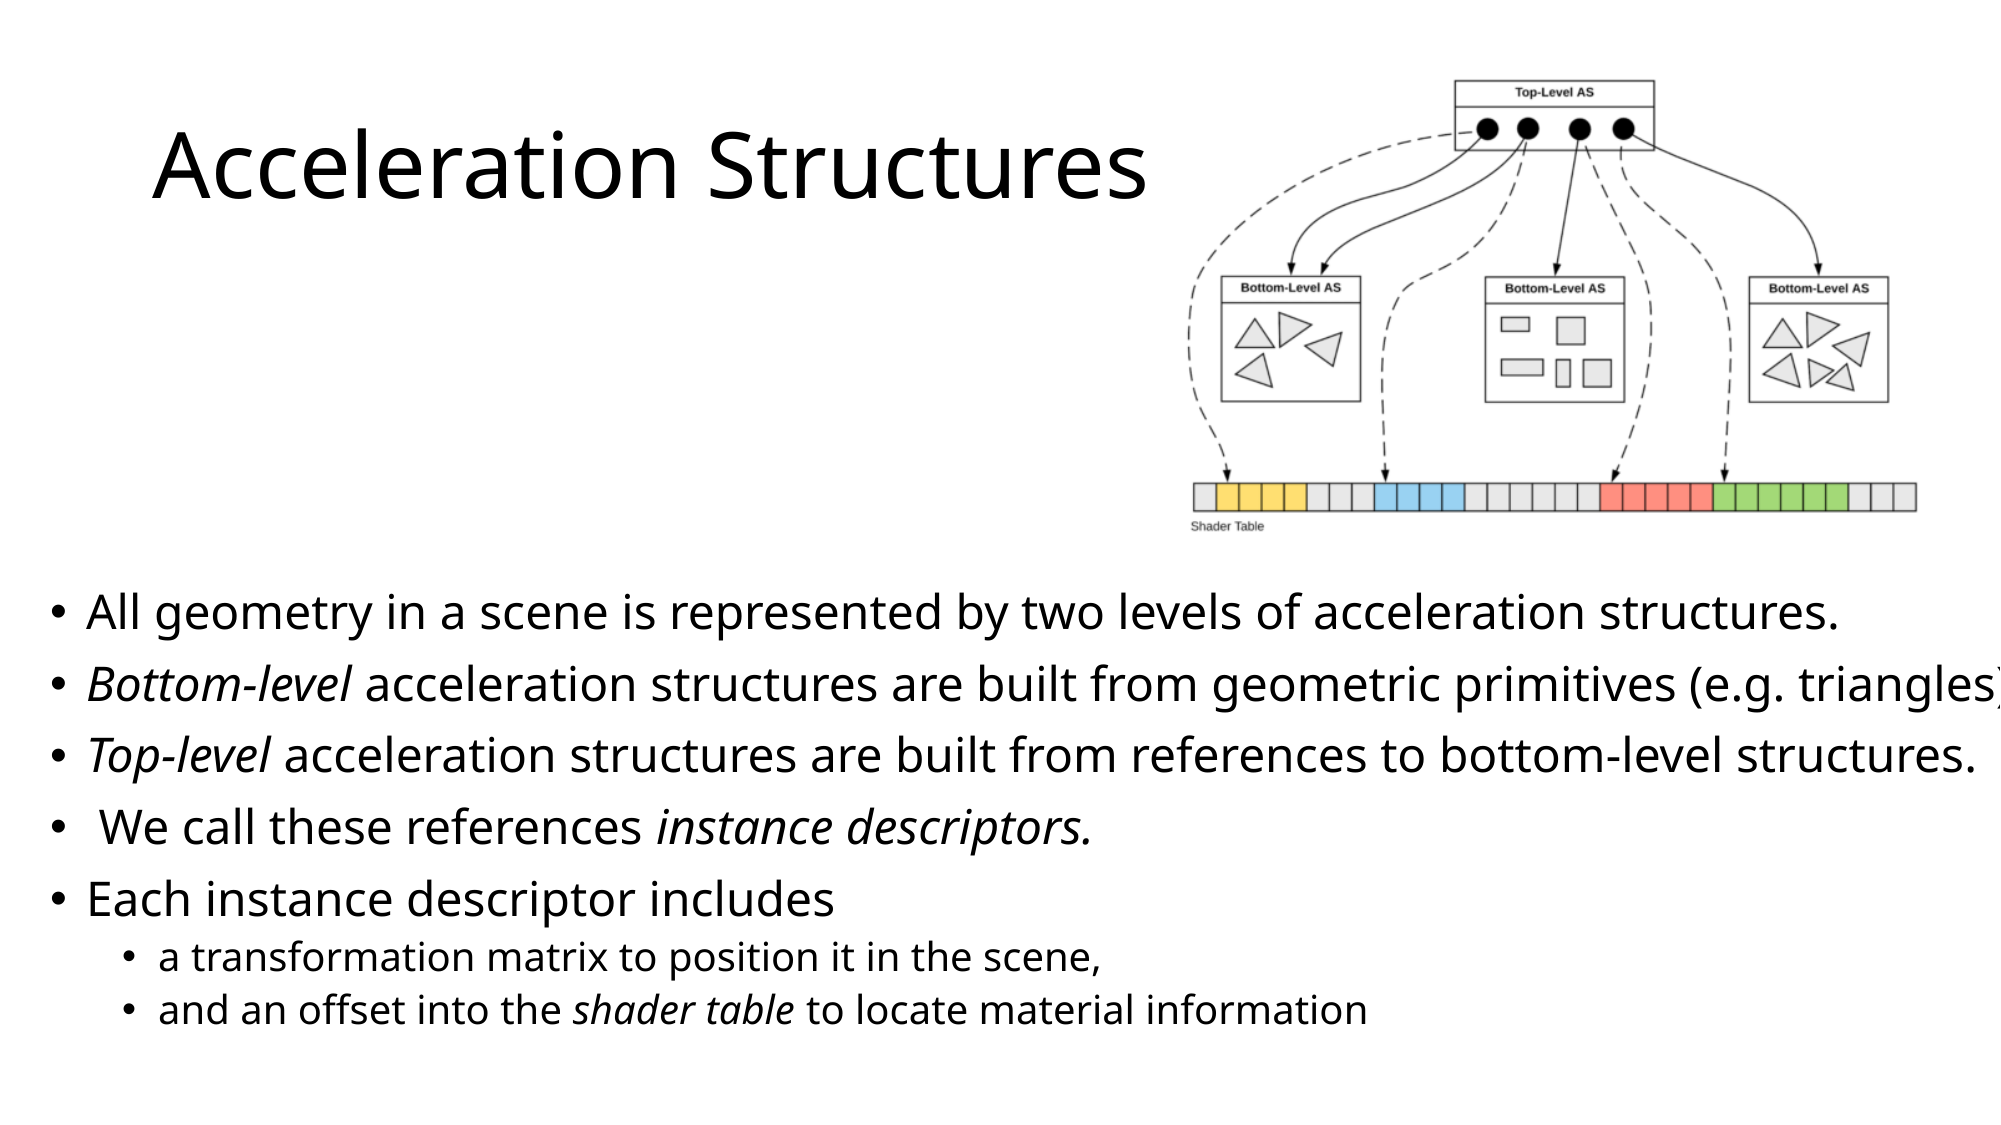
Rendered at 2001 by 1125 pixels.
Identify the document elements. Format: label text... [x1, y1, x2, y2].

list All geometry in a scene is represented by two levels of acceleration structures. Bottom-level acceleration structures are built from geometric primitives (e.g. triangles) Top-level acceleration structures are built from references to bottom-level structures. We call these references instance descriptors. Each instance descriptor includes a transformation matrix to position it in the scene, and an offset into the shader table to locate material information [35, 580, 2000, 1125]
picture [1157, 68, 1936, 545]
title Acceleration Structures [137, 59, 1863, 278]
